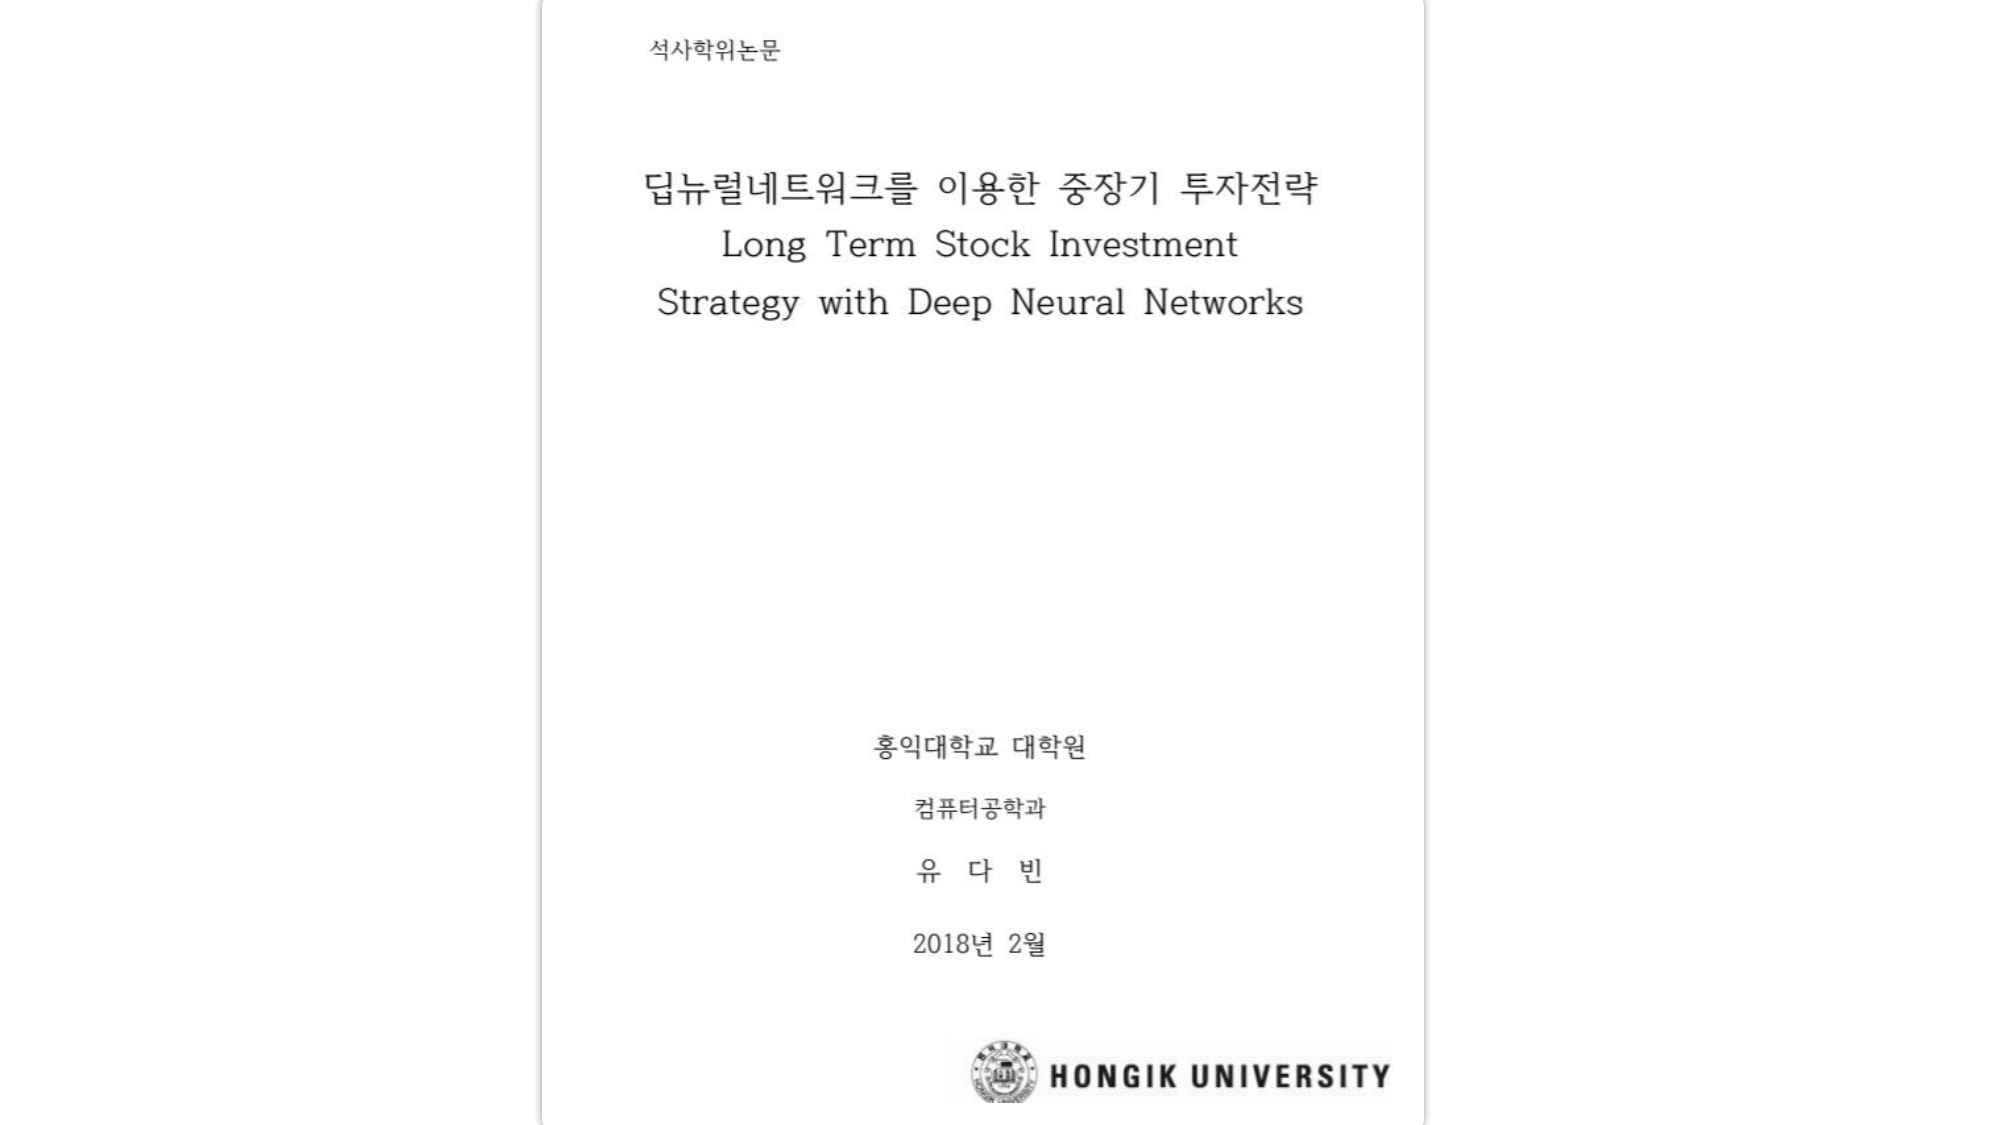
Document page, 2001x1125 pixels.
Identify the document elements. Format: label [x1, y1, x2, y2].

picture [573, 22, 1394, 1103]
